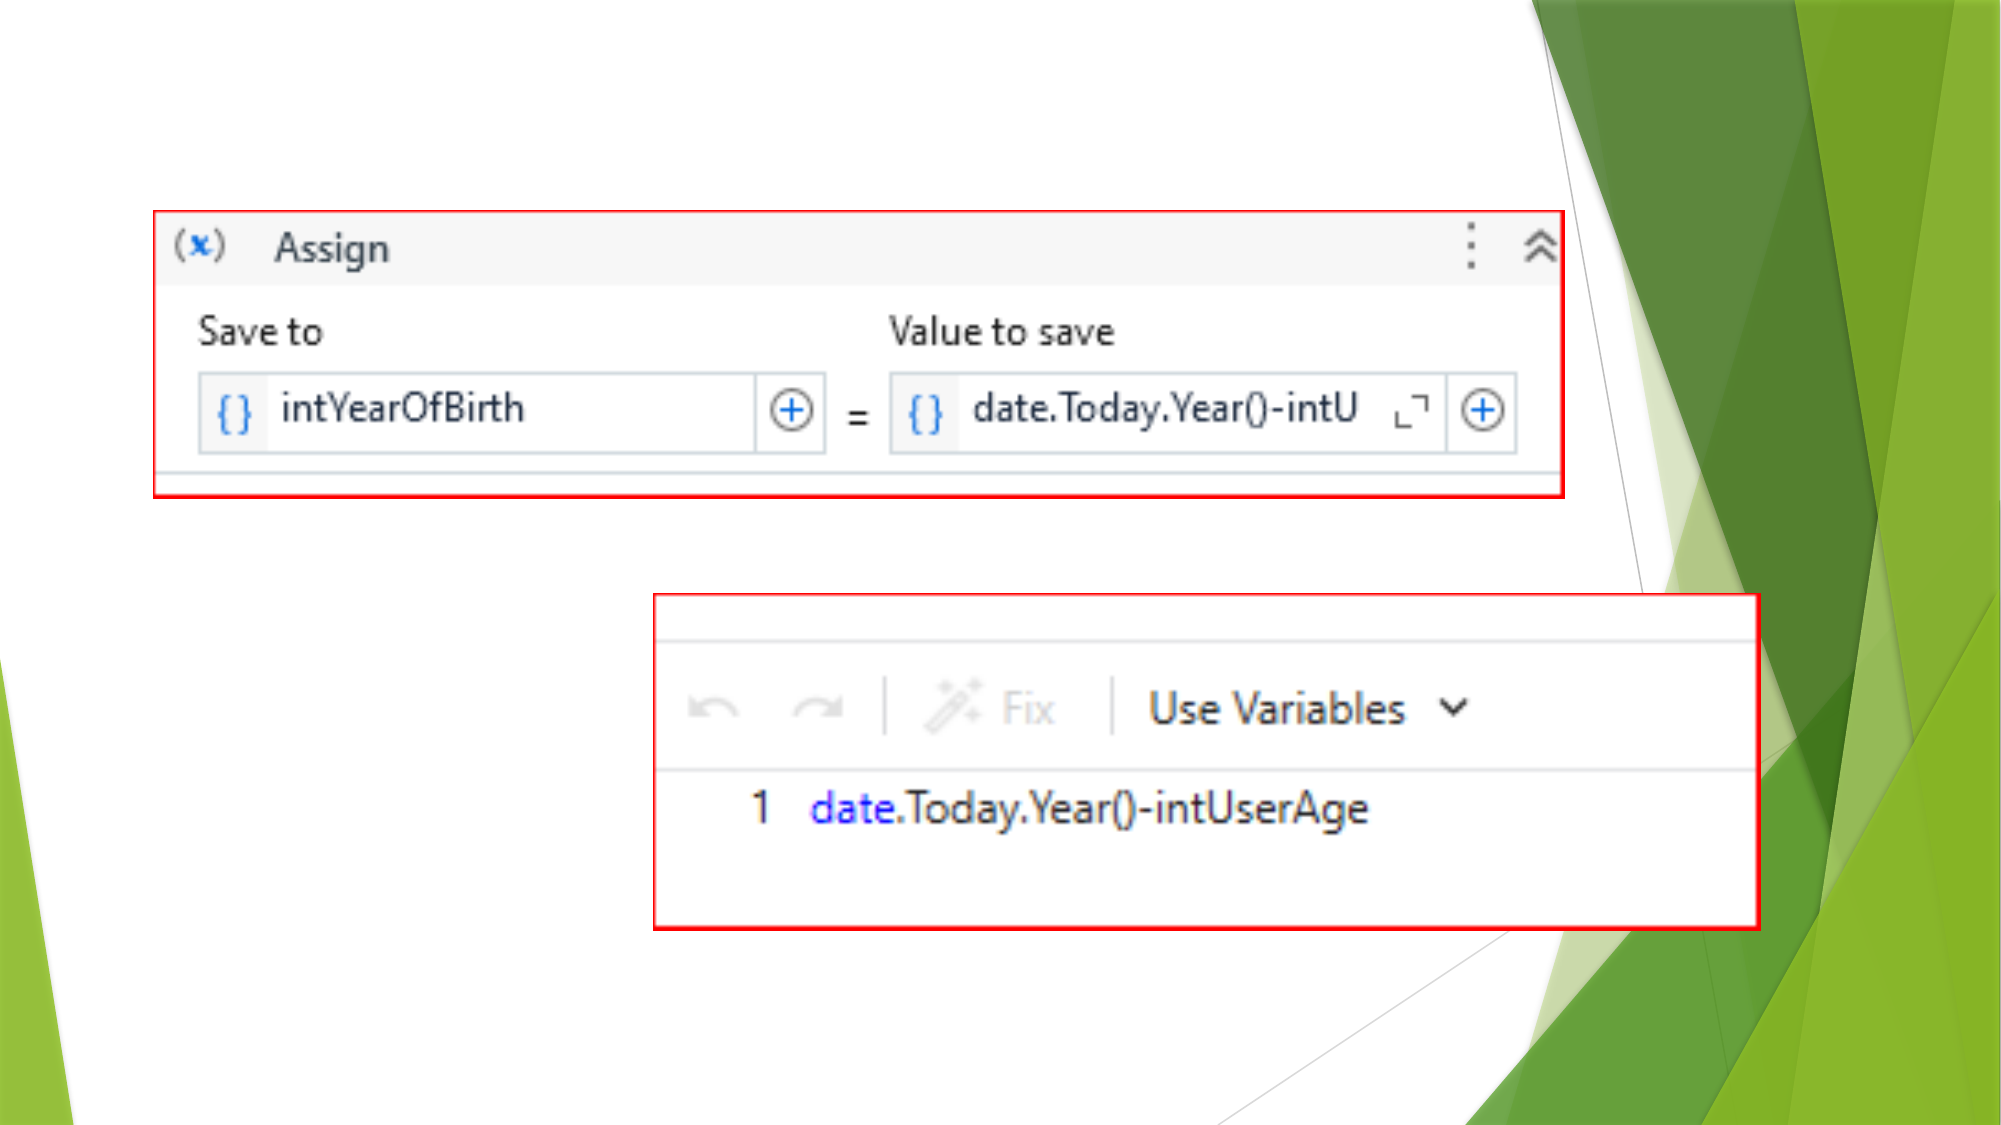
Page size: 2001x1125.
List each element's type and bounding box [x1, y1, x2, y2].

list [652, 592, 1761, 931]
picture [153, 210, 1566, 499]
